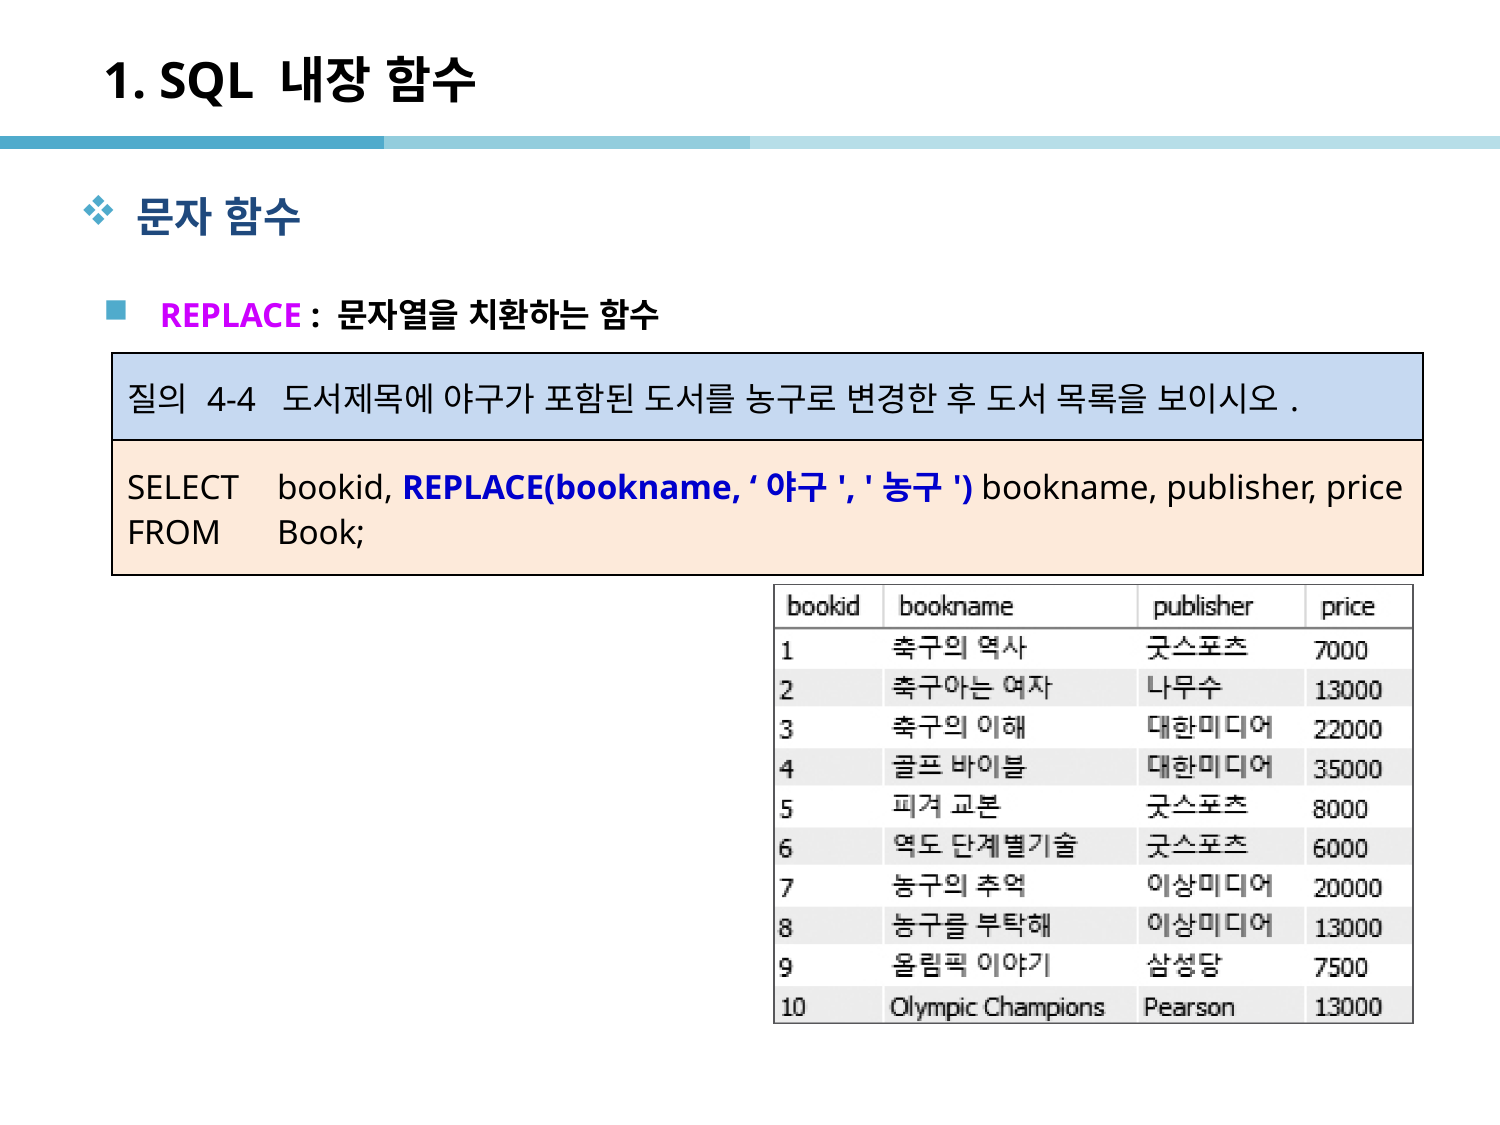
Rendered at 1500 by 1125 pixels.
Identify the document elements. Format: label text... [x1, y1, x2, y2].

text_box 문자 함수 [64, 172, 1388, 259]
table_header 질의 4-4 도서제목에 야구가 포함된 도서를 농구로 변경한 후 도서 목록을 보이시오. [113, 354, 1422, 439]
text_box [763, 578, 1424, 1036]
table_cell SELECT bookid, REPLACE(bookname, ‘야구', '농구') bookname, publisher, price FROM Book; [113, 441, 1422, 574]
list REPLACE : 문자열을 치환하는 함수 [88, 266, 1412, 354]
title 1. SQL 내장 함수 [88, 32, 1330, 124]
